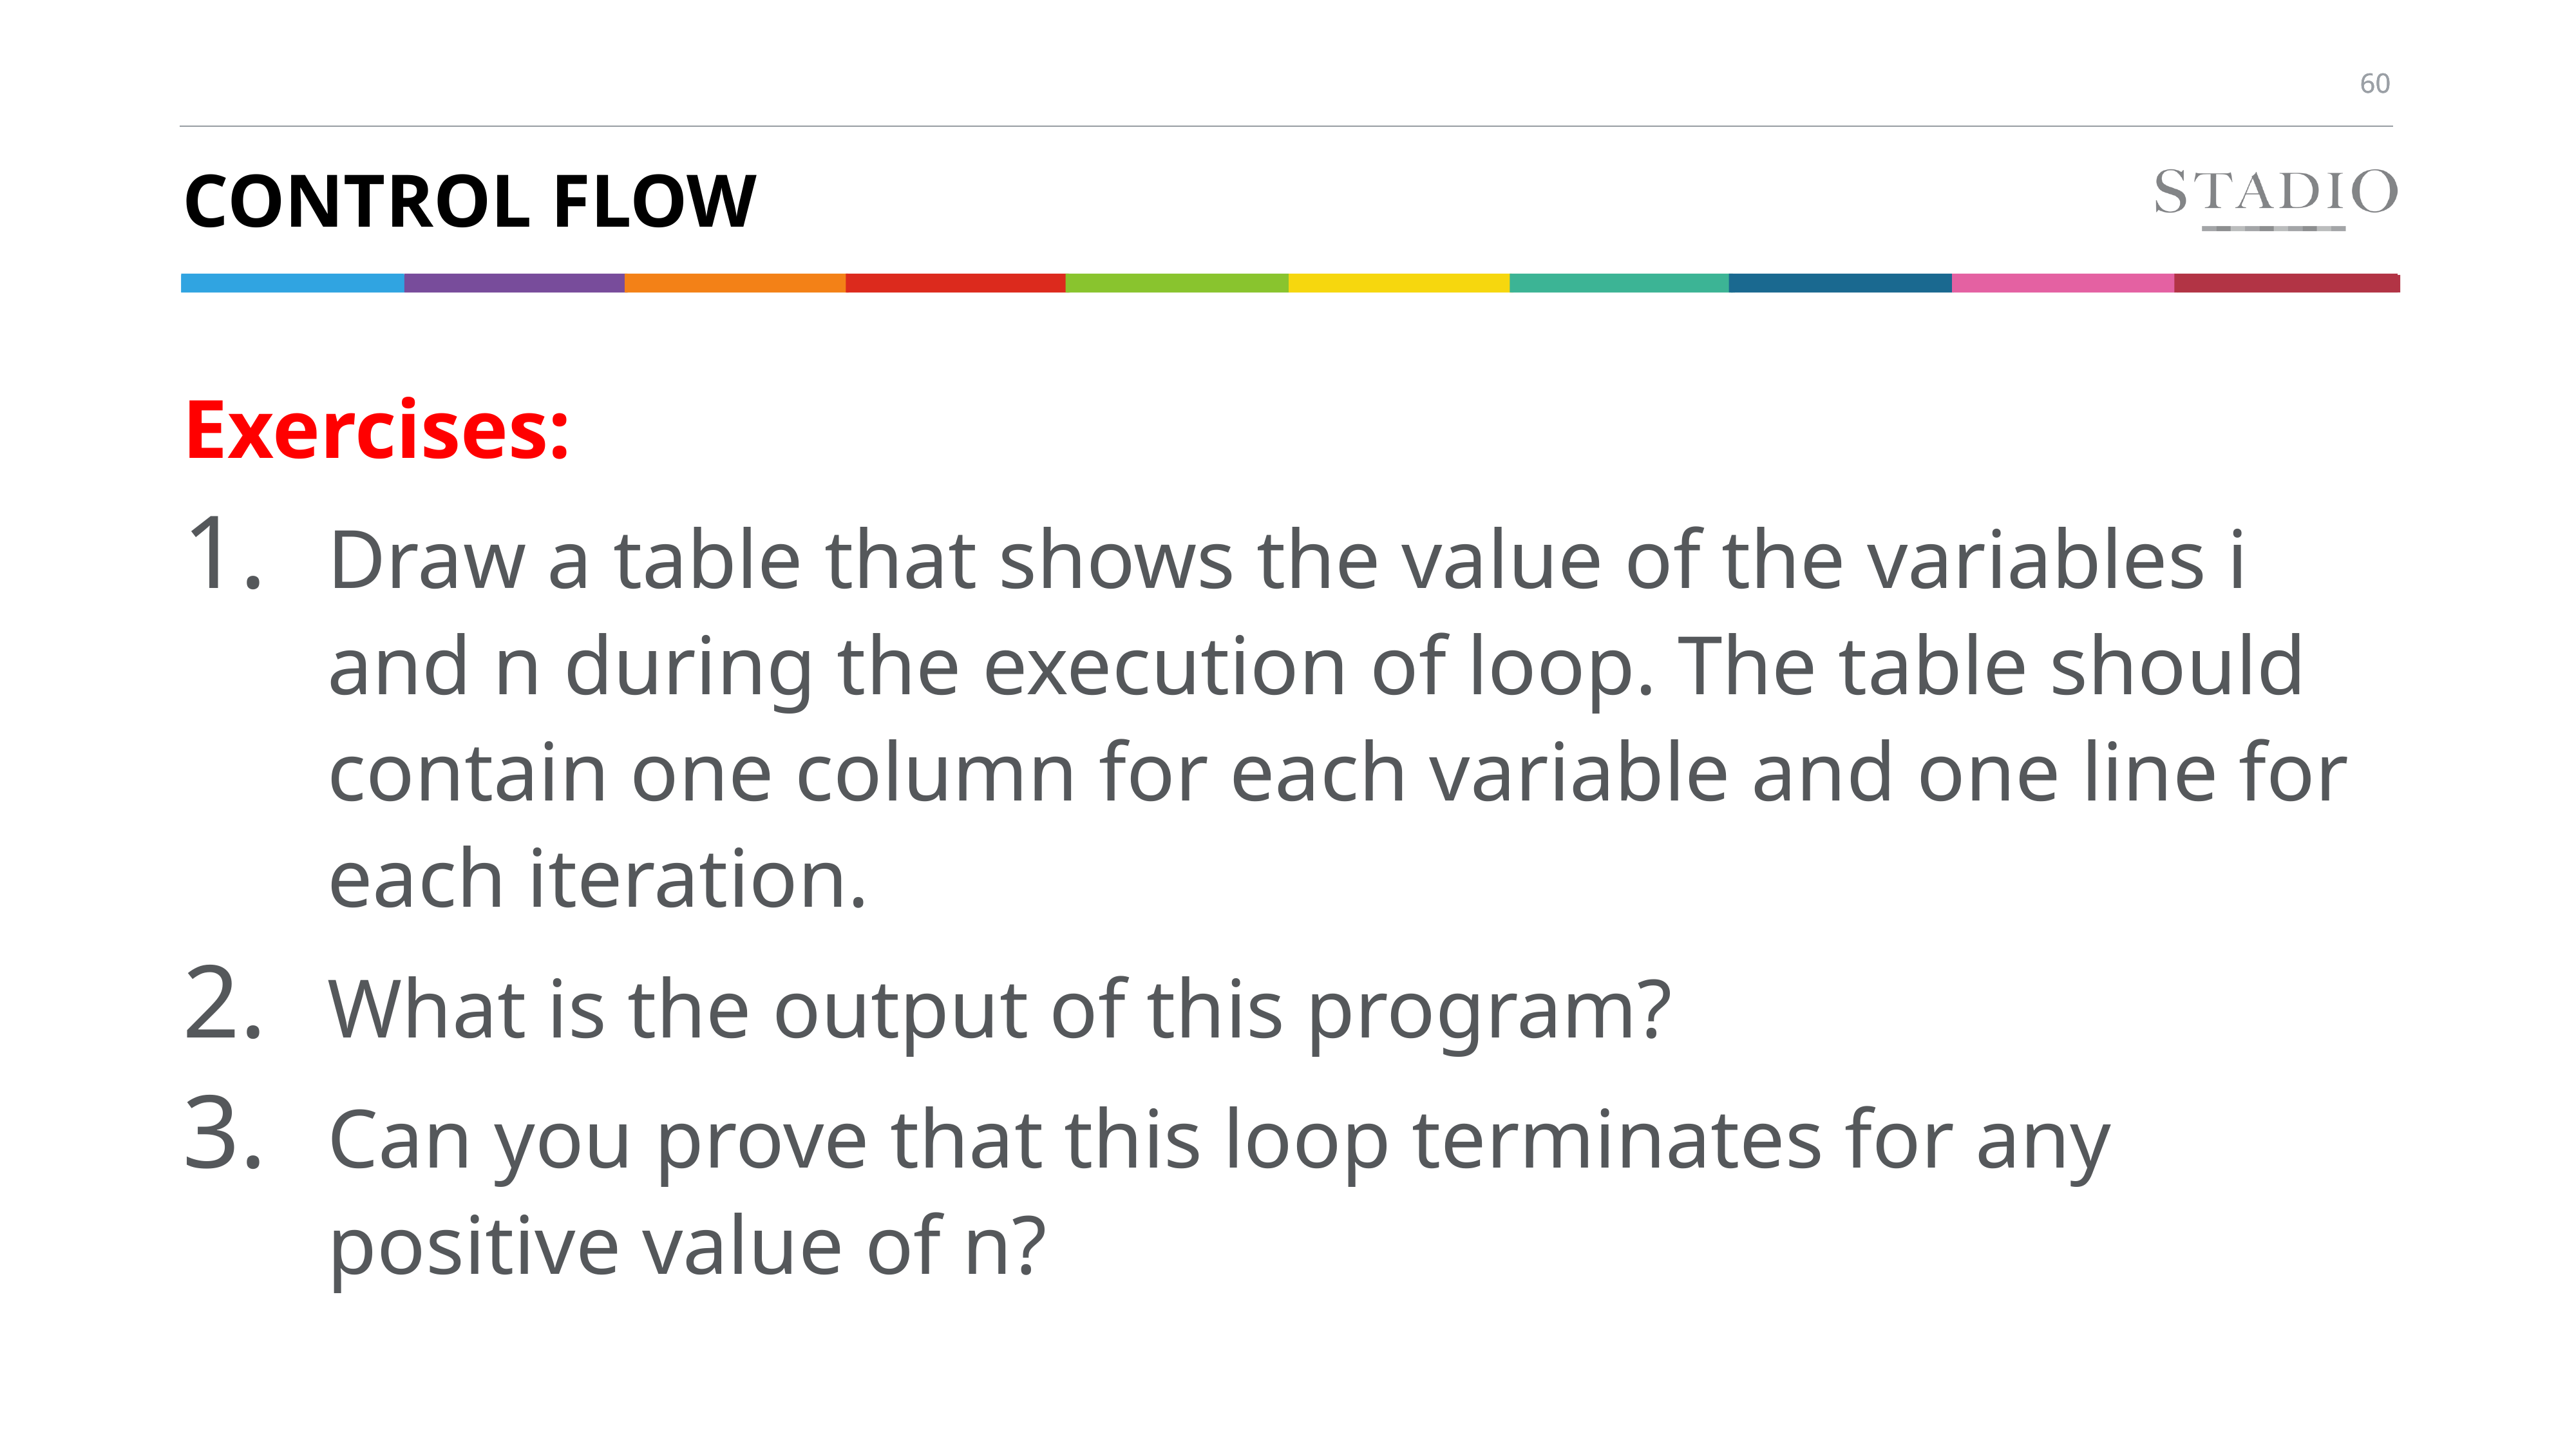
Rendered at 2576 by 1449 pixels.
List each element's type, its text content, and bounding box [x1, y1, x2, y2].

picture [2112, 126, 2441, 274]
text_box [181, 273, 2398, 293]
list Exercises: Draw a table that shows the value of the variables i and n during the execution of loop. The table should contain one column for each variable and one line for each iteration. What is the output of this program? Can you prove that this loop terminates for any positive value of n? [182, 367, 2402, 1370]
title Control flow [182, 128, 2069, 131]
text_box [178, 131, 2398, 279]
